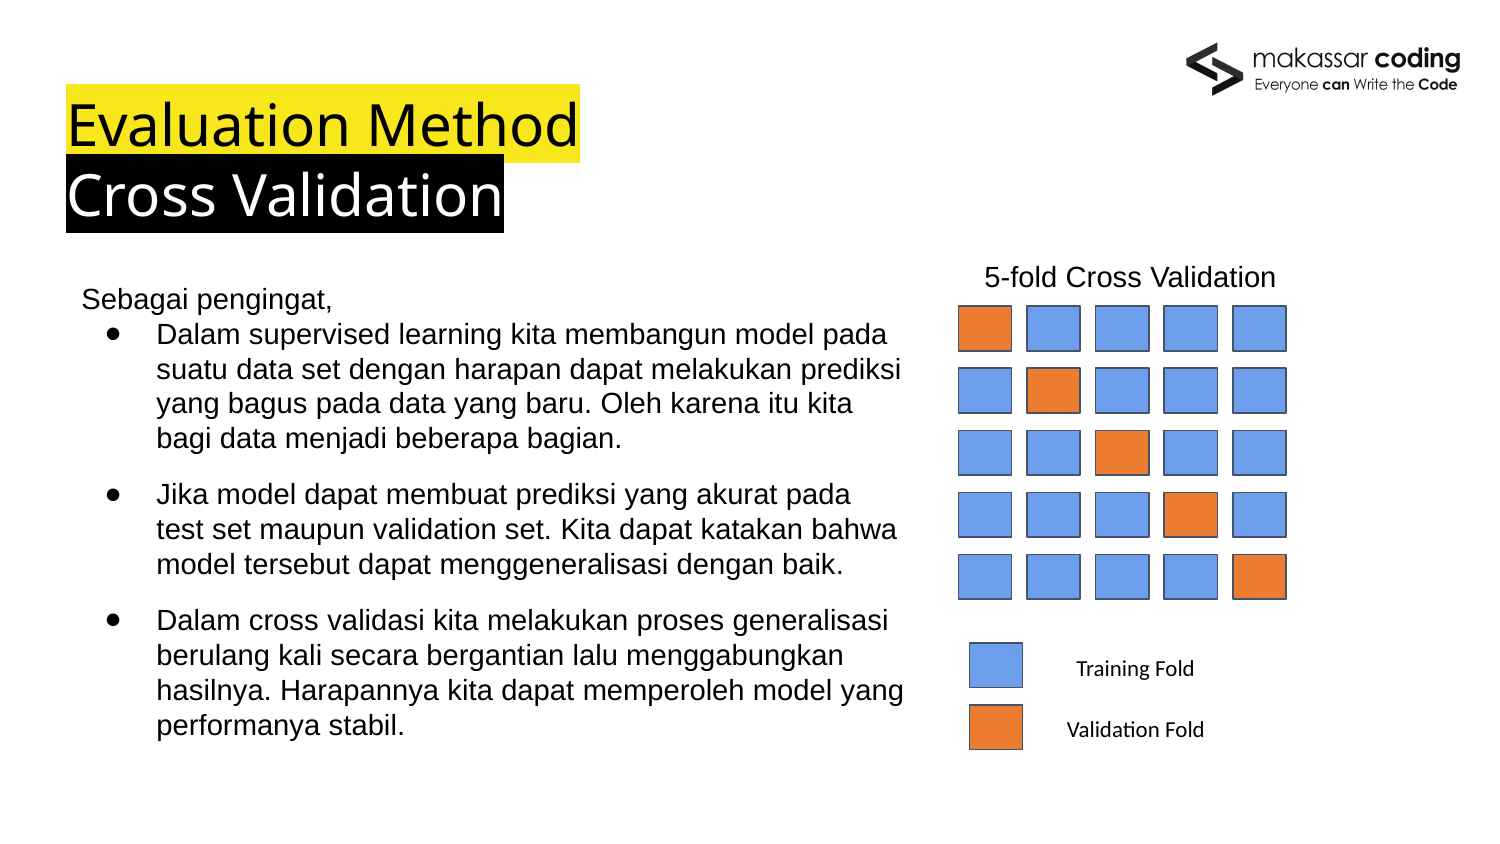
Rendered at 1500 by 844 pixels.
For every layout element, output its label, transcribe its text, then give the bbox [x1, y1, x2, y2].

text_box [1163, 492, 1218, 538]
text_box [969, 704, 1023, 750]
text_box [1026, 492, 1081, 538]
text_box Validation Fold [1064, 713, 1206, 743]
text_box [958, 367, 1012, 414]
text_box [1095, 430, 1150, 476]
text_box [1026, 554, 1081, 600]
text_box 5-fold Cross Validation [969, 243, 1462, 344]
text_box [958, 430, 1012, 476]
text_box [958, 554, 1012, 600]
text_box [1163, 367, 1218, 414]
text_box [1095, 492, 1150, 538]
text_box Training Fold [1074, 651, 1196, 681]
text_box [1095, 305, 1150, 352]
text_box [1095, 554, 1150, 600]
title Evaluation Method Cross Validation [51, 72, 1449, 272]
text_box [958, 305, 1012, 352]
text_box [1026, 305, 1081, 352]
picture [1176, 34, 1476, 108]
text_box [1232, 367, 1287, 414]
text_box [1232, 430, 1287, 476]
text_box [1026, 367, 1081, 414]
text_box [969, 642, 1023, 688]
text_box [1232, 305, 1287, 352]
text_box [1232, 554, 1287, 600]
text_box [1026, 430, 1081, 476]
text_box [1232, 492, 1287, 538]
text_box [1163, 554, 1218, 600]
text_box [1163, 430, 1218, 476]
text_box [958, 492, 1012, 538]
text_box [1095, 367, 1150, 414]
text_box Sebagai pengingat, Dalam supervised learning kita membangun model pada suatu data set dengan harapan dapat melakukan prediksi yang bagus pada data yang baru. Oleh karena itu kita bagi data menjadi beberapa bagian. Jika model dapat membuat prediksi yang akurat pada test set maupun validation set. Kita dapat katakan bahwa model tersebut dapat menggeneralisasi dengan baik. Dalam cross validasi kita melakukan proses generalisasi berulang kali secara bergantian lalu menggabungkan hasilnya. Harapannya kita dapat memperoleh model yang performanya stabil. [66, 264, 921, 757]
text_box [1163, 305, 1218, 352]
